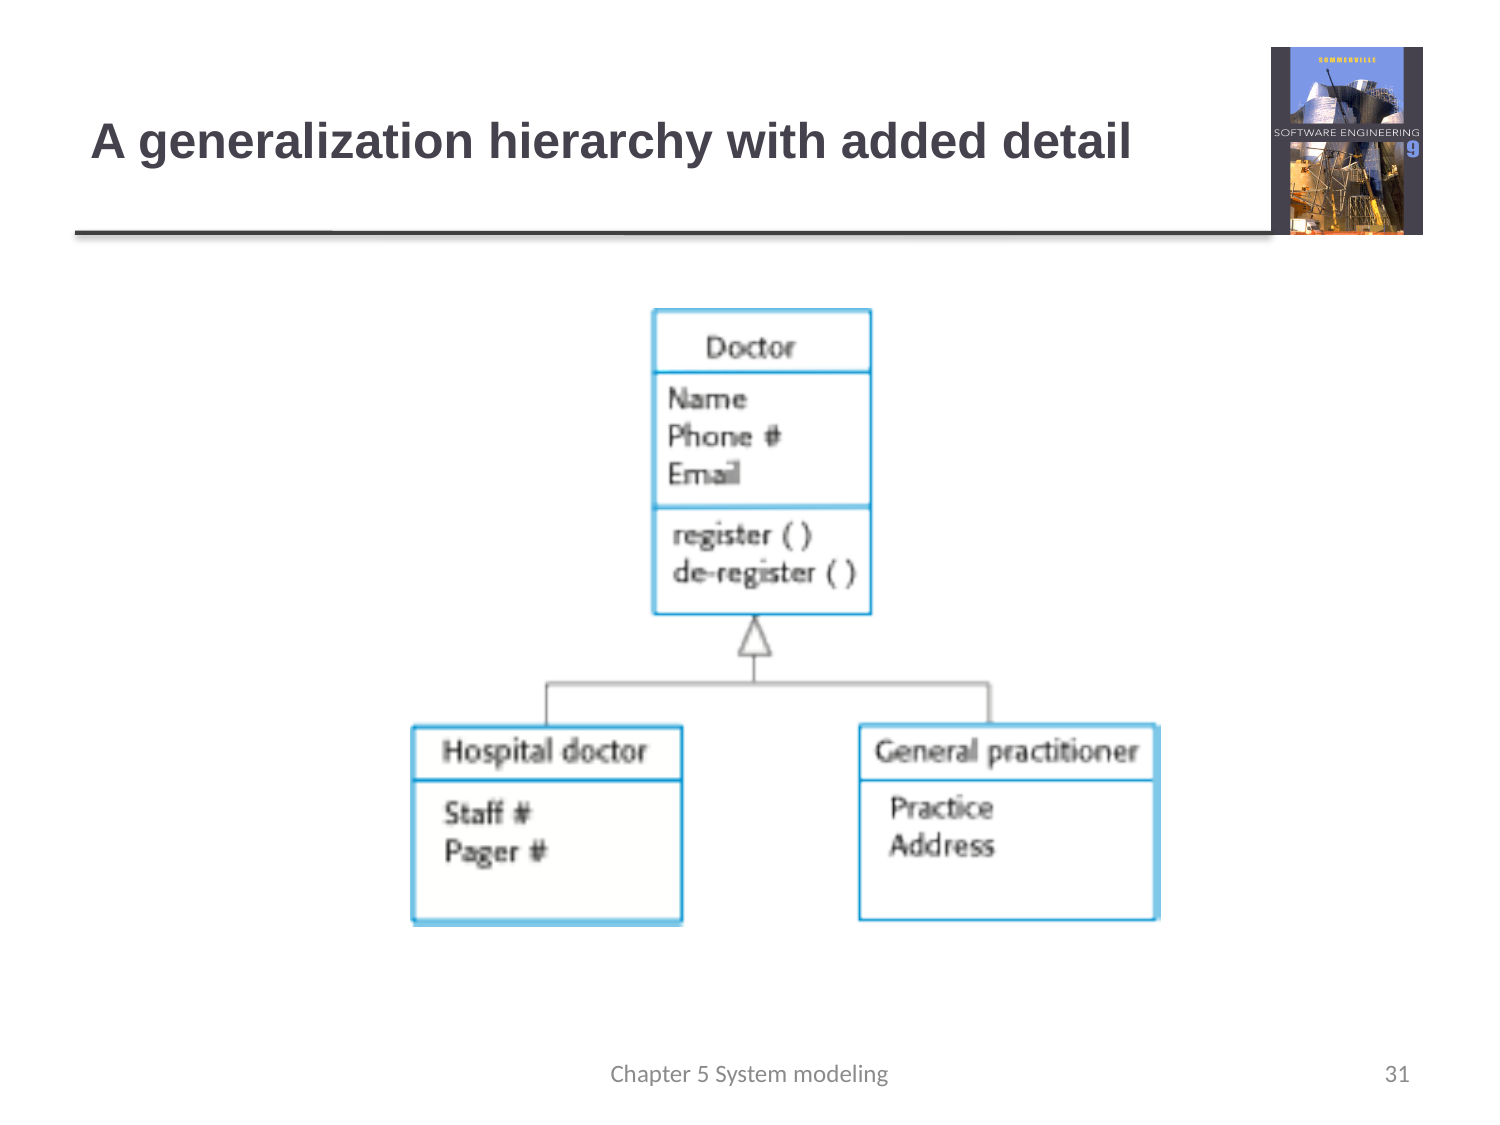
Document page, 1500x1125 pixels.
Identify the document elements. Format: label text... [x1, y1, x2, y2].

picture [1272, 47, 1423, 235]
slide_number 31 [1074, 1042, 1425, 1103]
title A generalization hierarchy with added detail [74, 44, 1272, 233]
picture [409, 308, 1162, 928]
footer Chapter 5 System modeling [512, 1042, 988, 1103]
